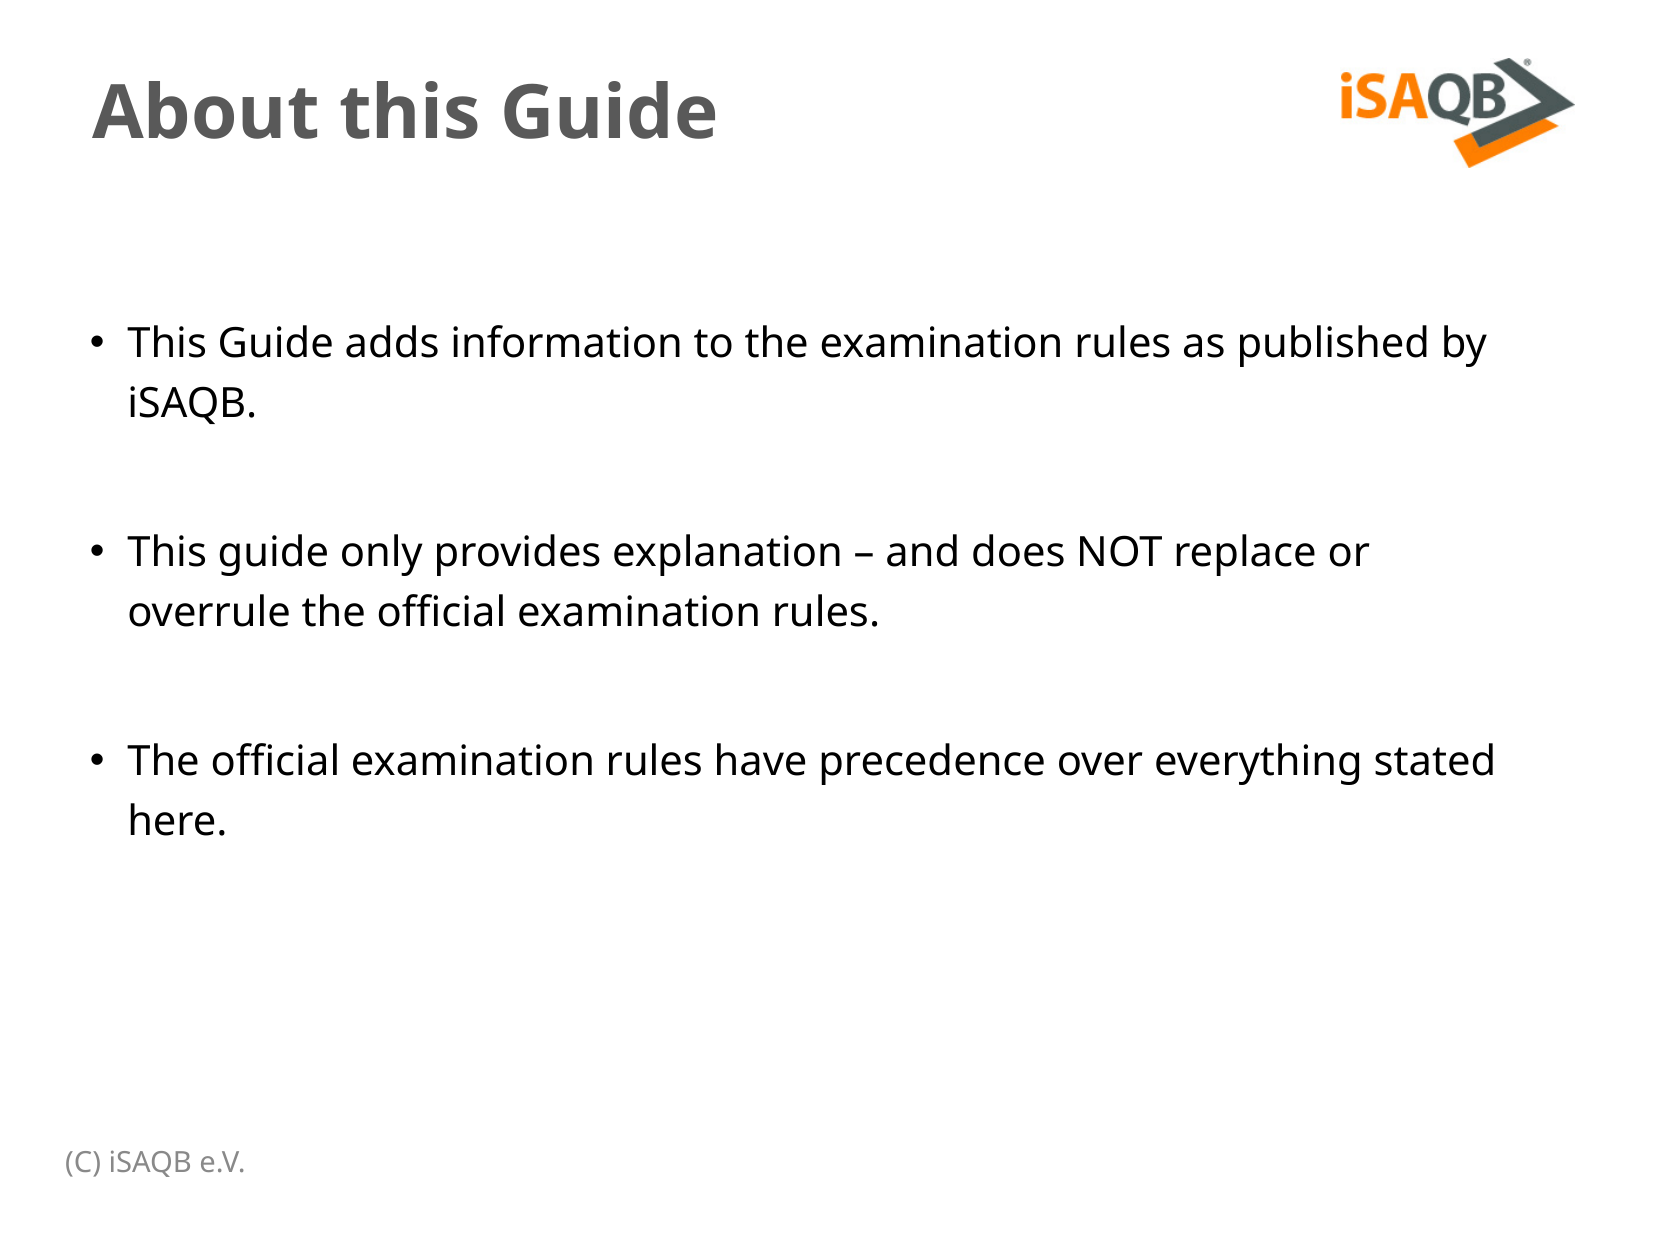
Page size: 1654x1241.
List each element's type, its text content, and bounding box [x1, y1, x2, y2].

text_box [0, 98, 1654, 317]
text_box This Guide adds information to the examination rules as published by iSAQB. This guide only provides explanation – and does NOT replace or overrule the official examination rules. The official examination rules have precedence over everything stated here. [74, 298, 1539, 1013]
picture [1340, 58, 1575, 98]
title About this Guide [92, 63, 1274, 98]
text_box (C) iSAQB e.V. [0, 1130, 493, 1191]
